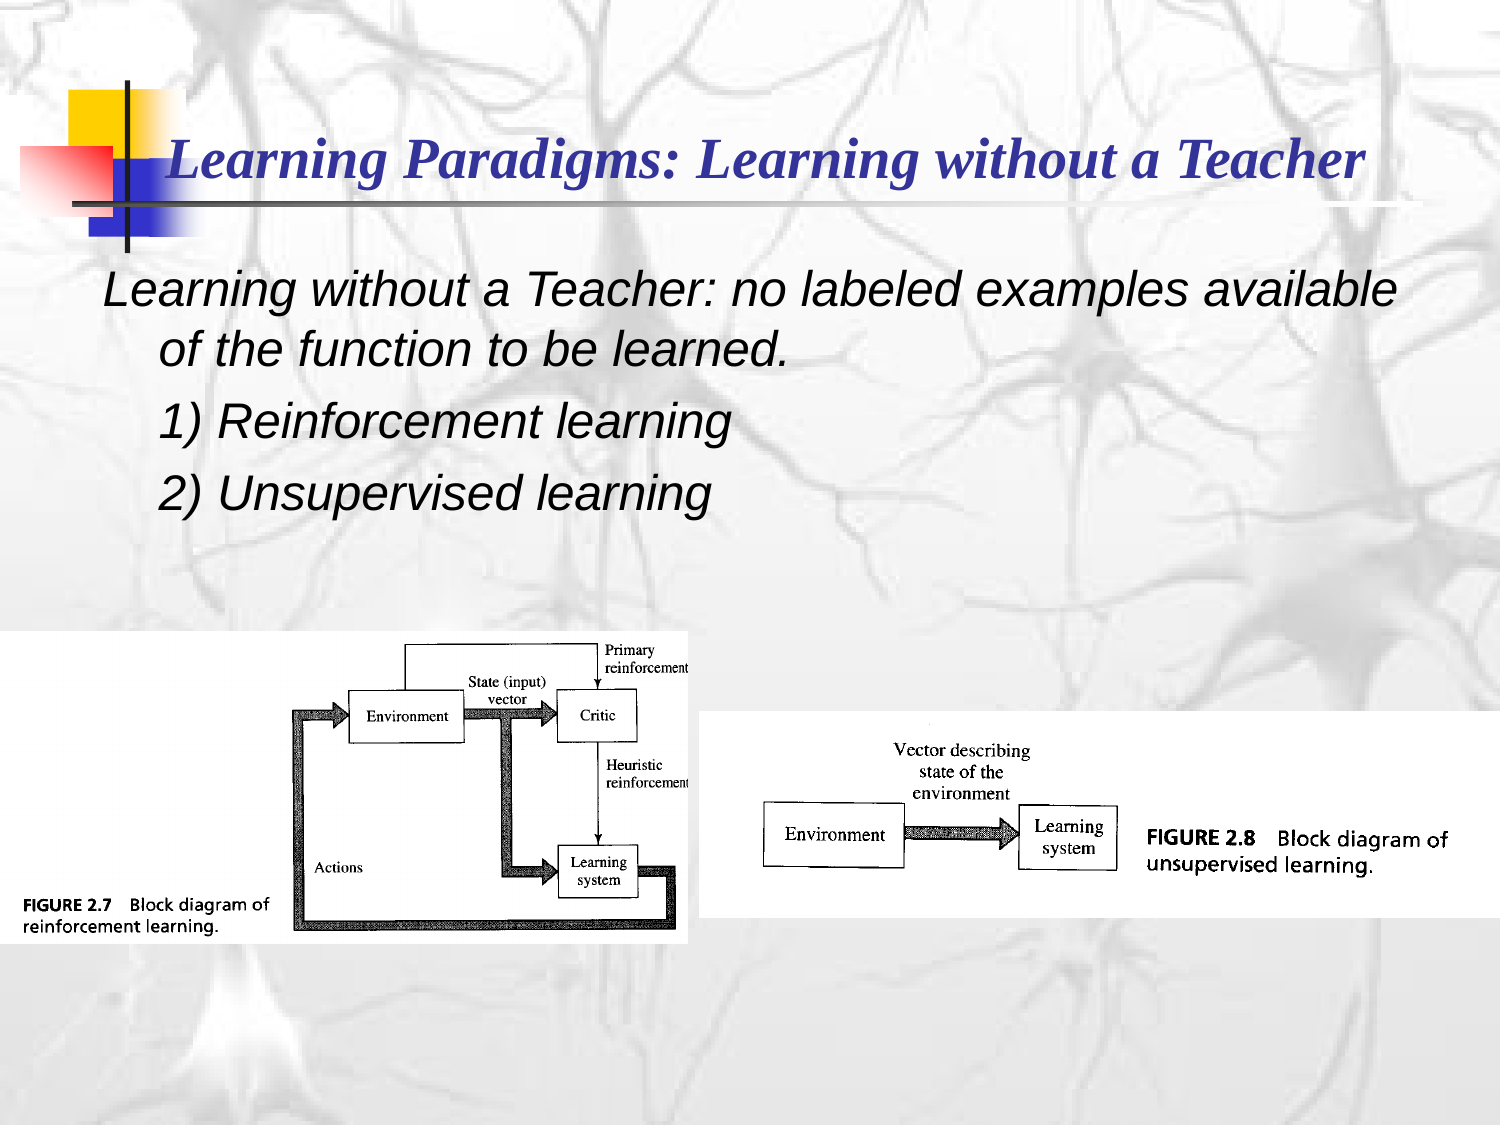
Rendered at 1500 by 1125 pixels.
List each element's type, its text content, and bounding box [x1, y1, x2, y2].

text_box Learning without a Teacher: no labeled examples available of the function to be learned. Reinforcement learning Unsupervised learning [100, 254, 1409, 521]
title Learning Paradigms: Learning without a Teacher [125, 21, 1499, 309]
picture [0, 0, 1500, 1125]
